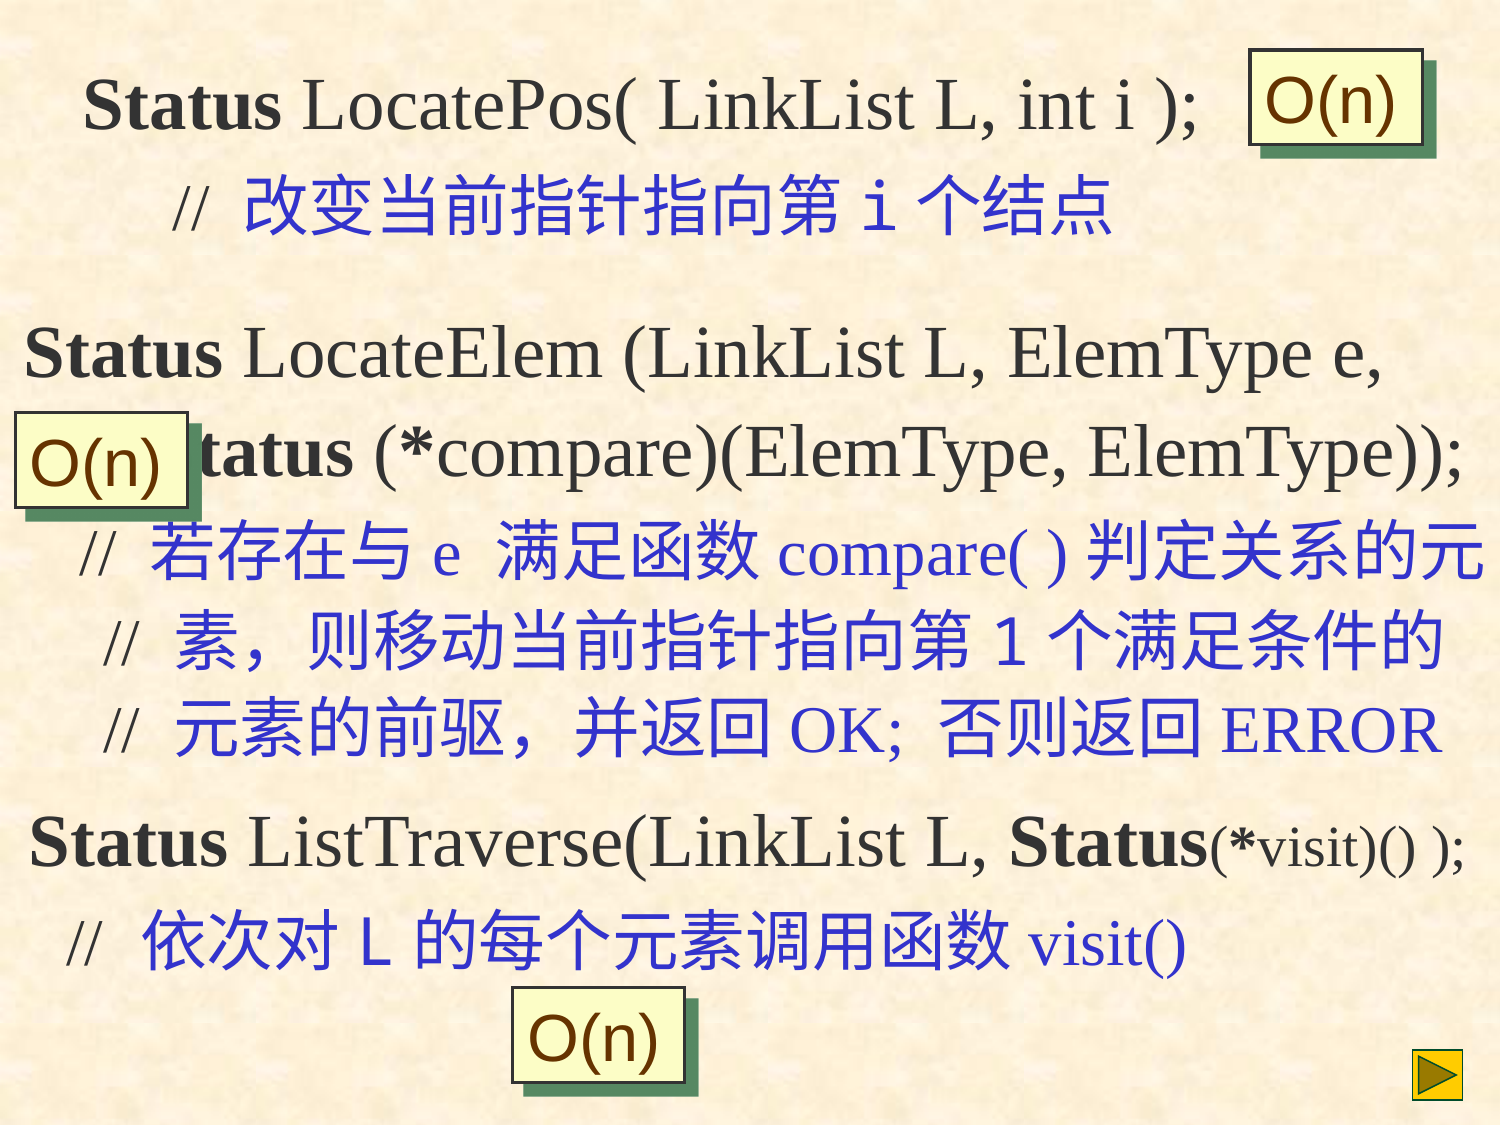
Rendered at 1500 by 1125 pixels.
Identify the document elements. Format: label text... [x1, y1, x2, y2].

picture [0, 0, 1500, 1125]
text_box Status LocateElem (LinkList L, ElemType e, Status (*compare)(ElemType, ElemType)); // 若存在与e 满足函数compare( )判定关系的元 // 素，则移动当前指针指向第1个满足条件的 // 元素的前驱，并返回OK; 否则返回ERROR [8, 286, 1500, 774]
text_box O(n) [1250, 49, 1423, 145]
text_box [1412, 1050, 1463, 1101]
text_box O(n) [512, 987, 685, 1083]
text_box Status LocatePos( LinkList L, int i ); // 改变当前指针指向第i个结点 [26, 29, 1216, 253]
text_box O(n) [15, 412, 188, 508]
text_box Status ListTraverse(LinkList L, Status(*visit)() ); // 依次对L的每个元素调用函数visit() [13, 774, 1483, 988]
